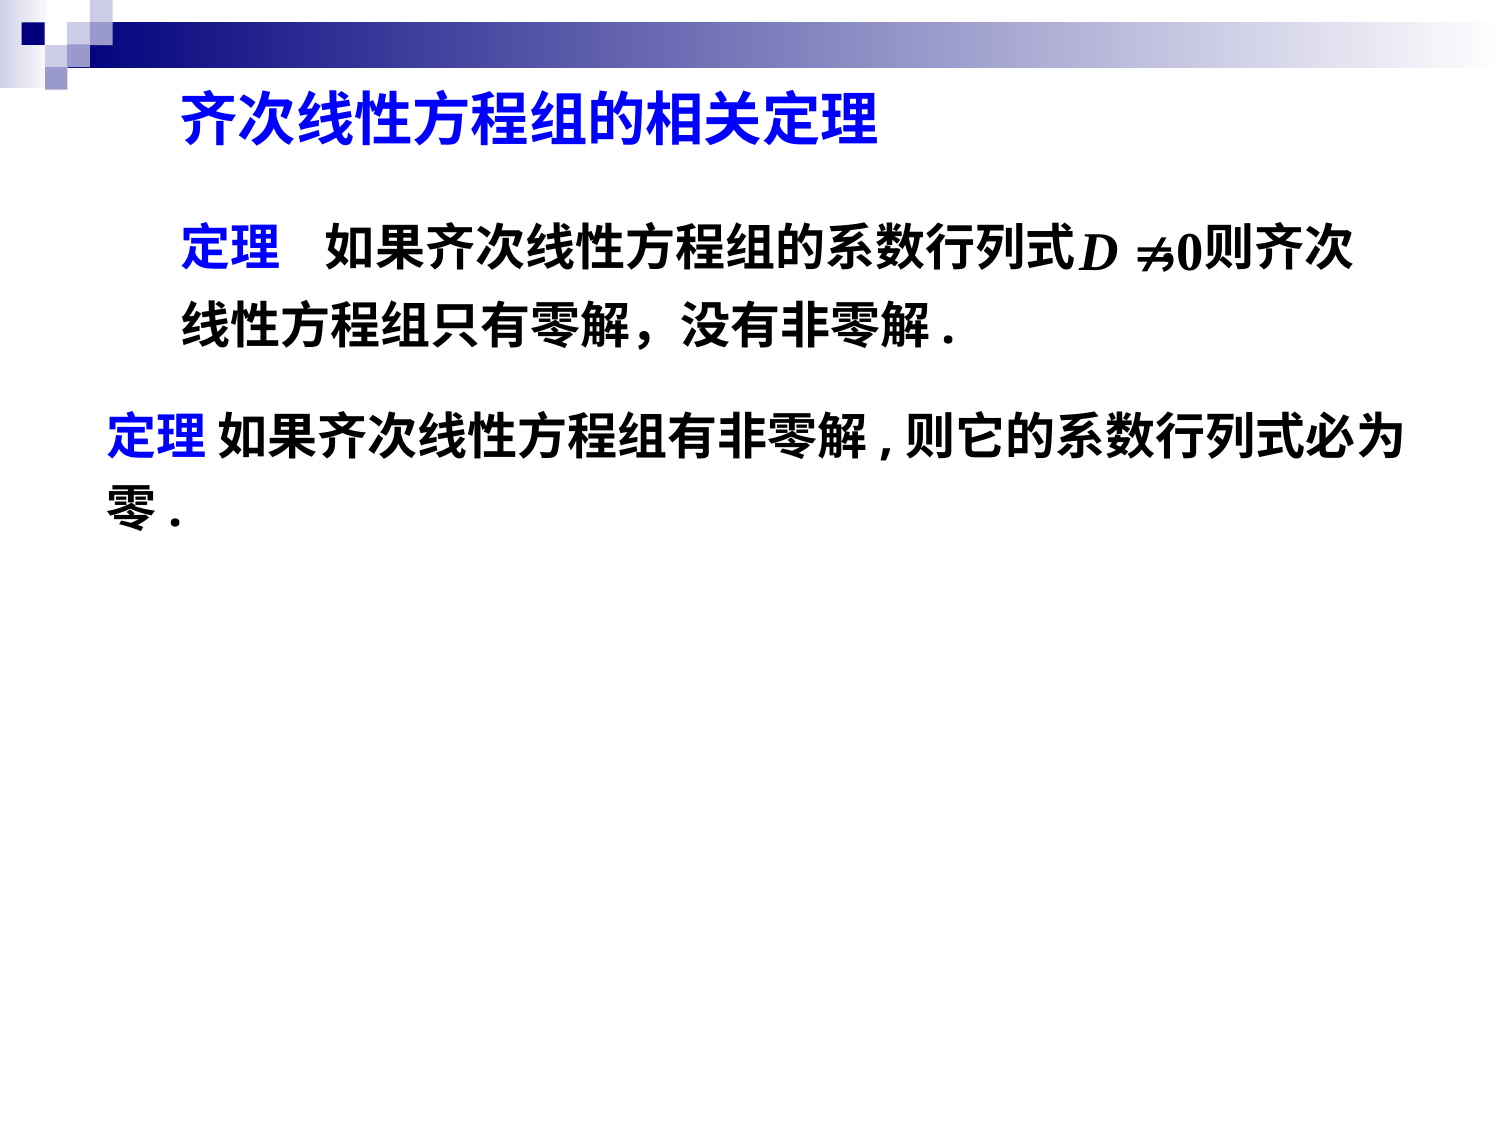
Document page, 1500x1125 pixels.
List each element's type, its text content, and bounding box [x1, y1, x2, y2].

text_box 定理 如果齐次线性方程组的系数行列式 ，则齐次 线性方程组只有零解，没有非零解. [165, 208, 1369, 361]
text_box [1068, 219, 1211, 284]
text_box 定理 如果齐次线性方程组有非零解,则它的系数行列式必为零. [91, 385, 1450, 545]
text_box 齐次线性方程组的相关定理 [164, 75, 894, 160]
